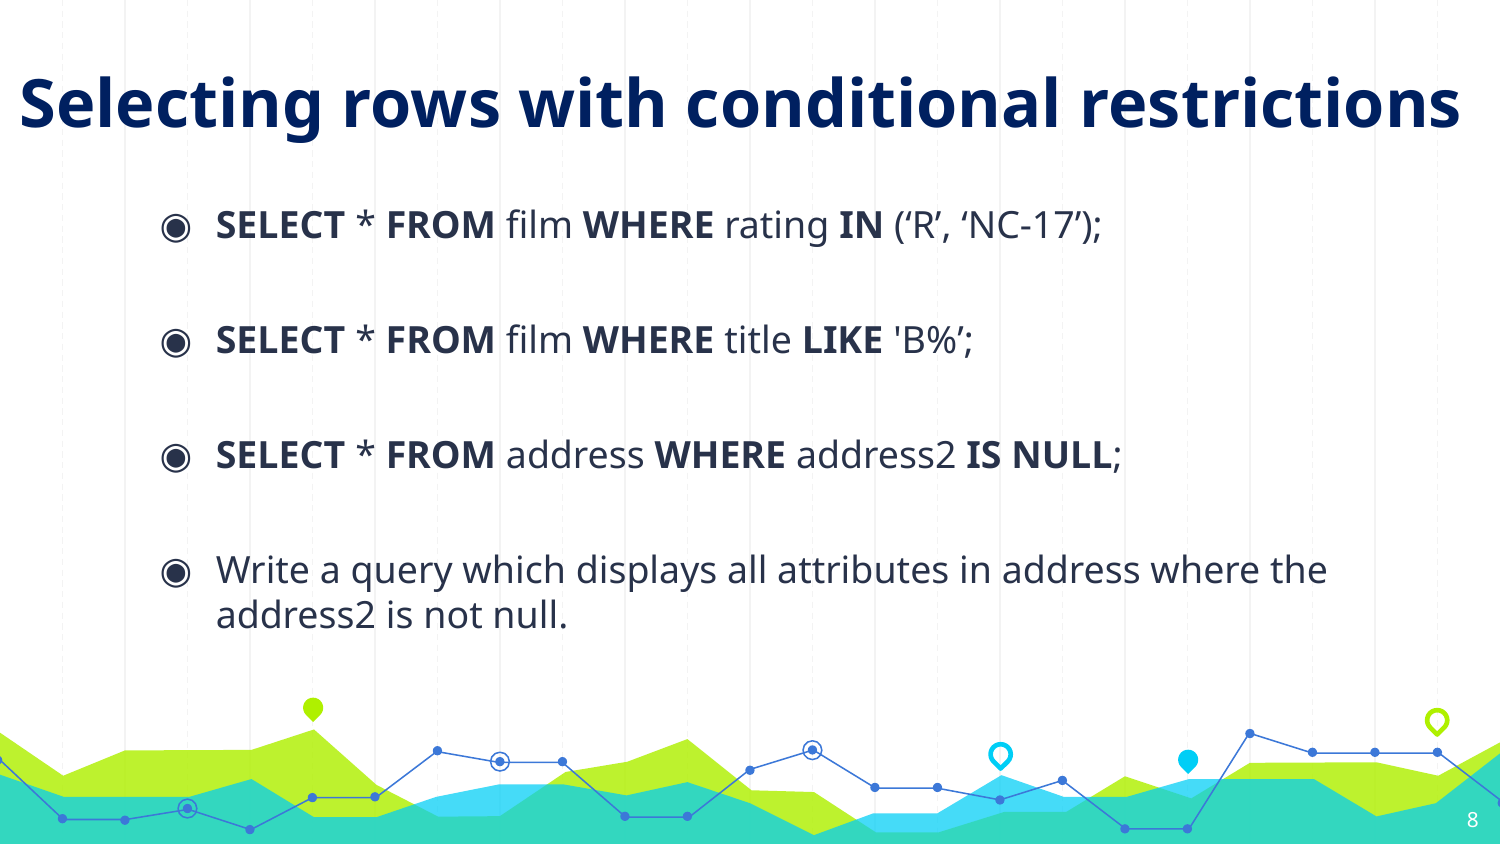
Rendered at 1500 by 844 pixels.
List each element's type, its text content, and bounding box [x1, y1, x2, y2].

slide_number 8 [1403, 791, 1494, 844]
list SELECT * FROM film WHERE rating IN (‘R’, ‘NC-17’); SELECT * FROM film WHERE title LIKE 'B%’; SELECT * FROM address WHERE address2 IS NULL; Write a query which displays all attributes in address where the address2 is not null. [125, 186, 1346, 624]
text_box Selecting rows with conditional restrictions [0, 38, 1500, 156]
